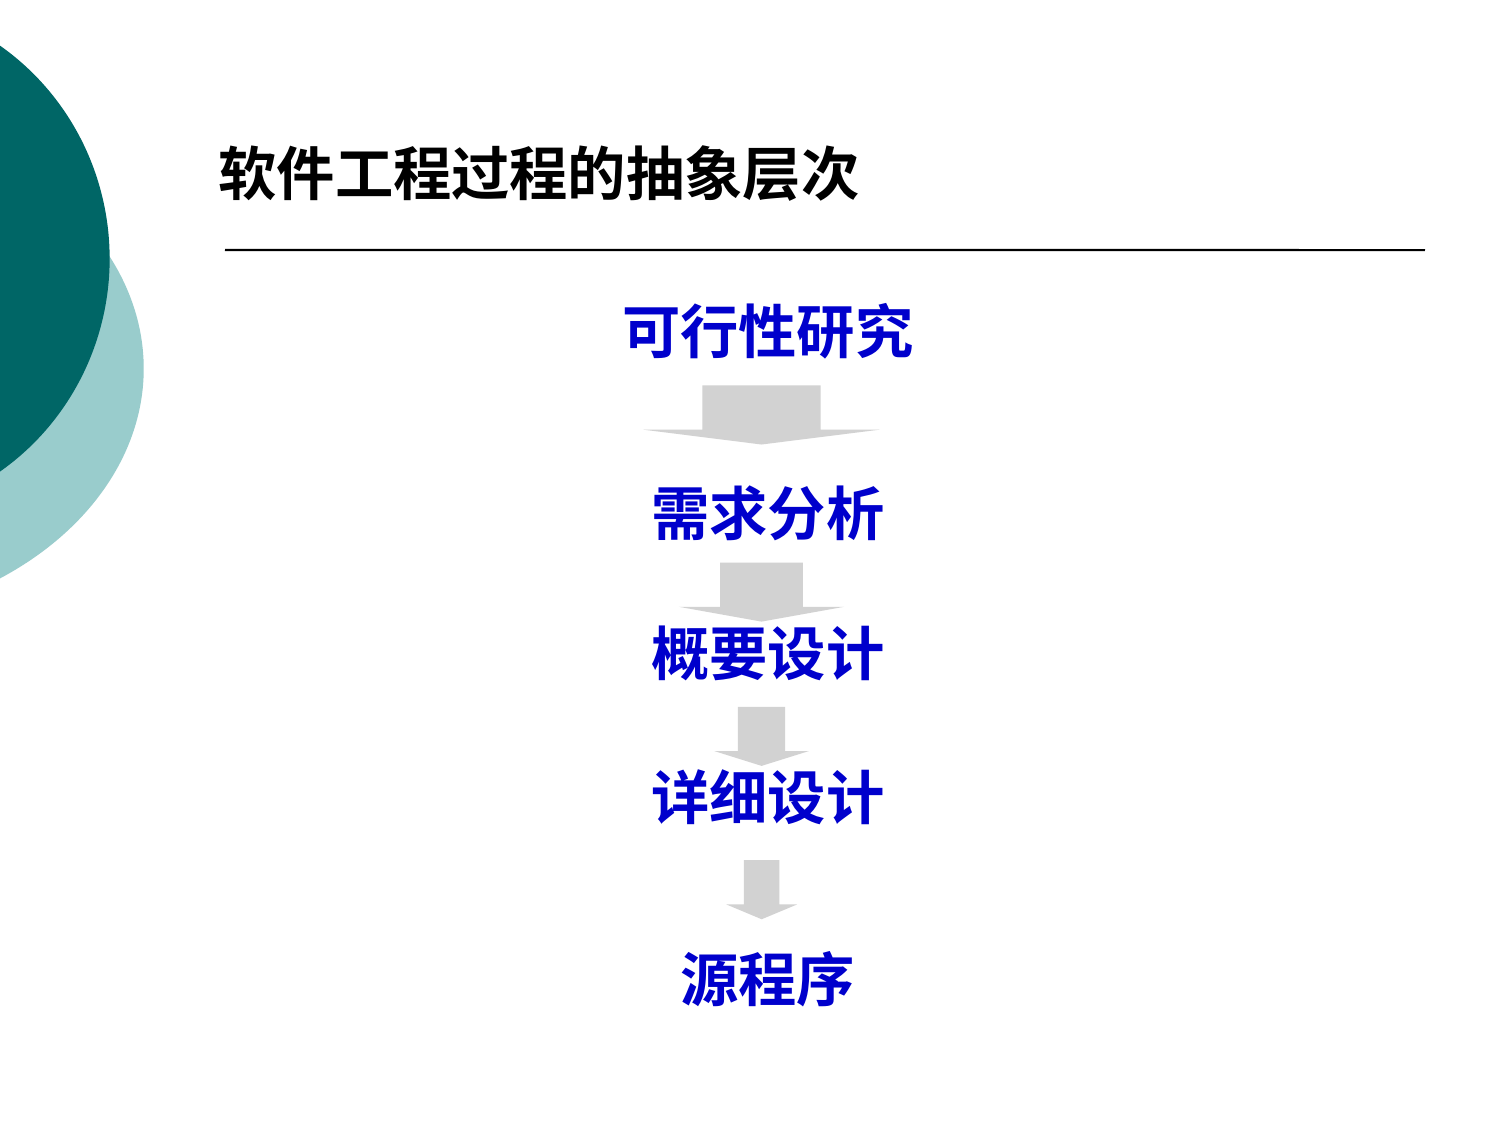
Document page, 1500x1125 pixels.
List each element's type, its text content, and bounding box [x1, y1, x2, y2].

text_box 软件工程过程的抽象层次 [218, 137, 892, 208]
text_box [537, 266, 999, 1015]
